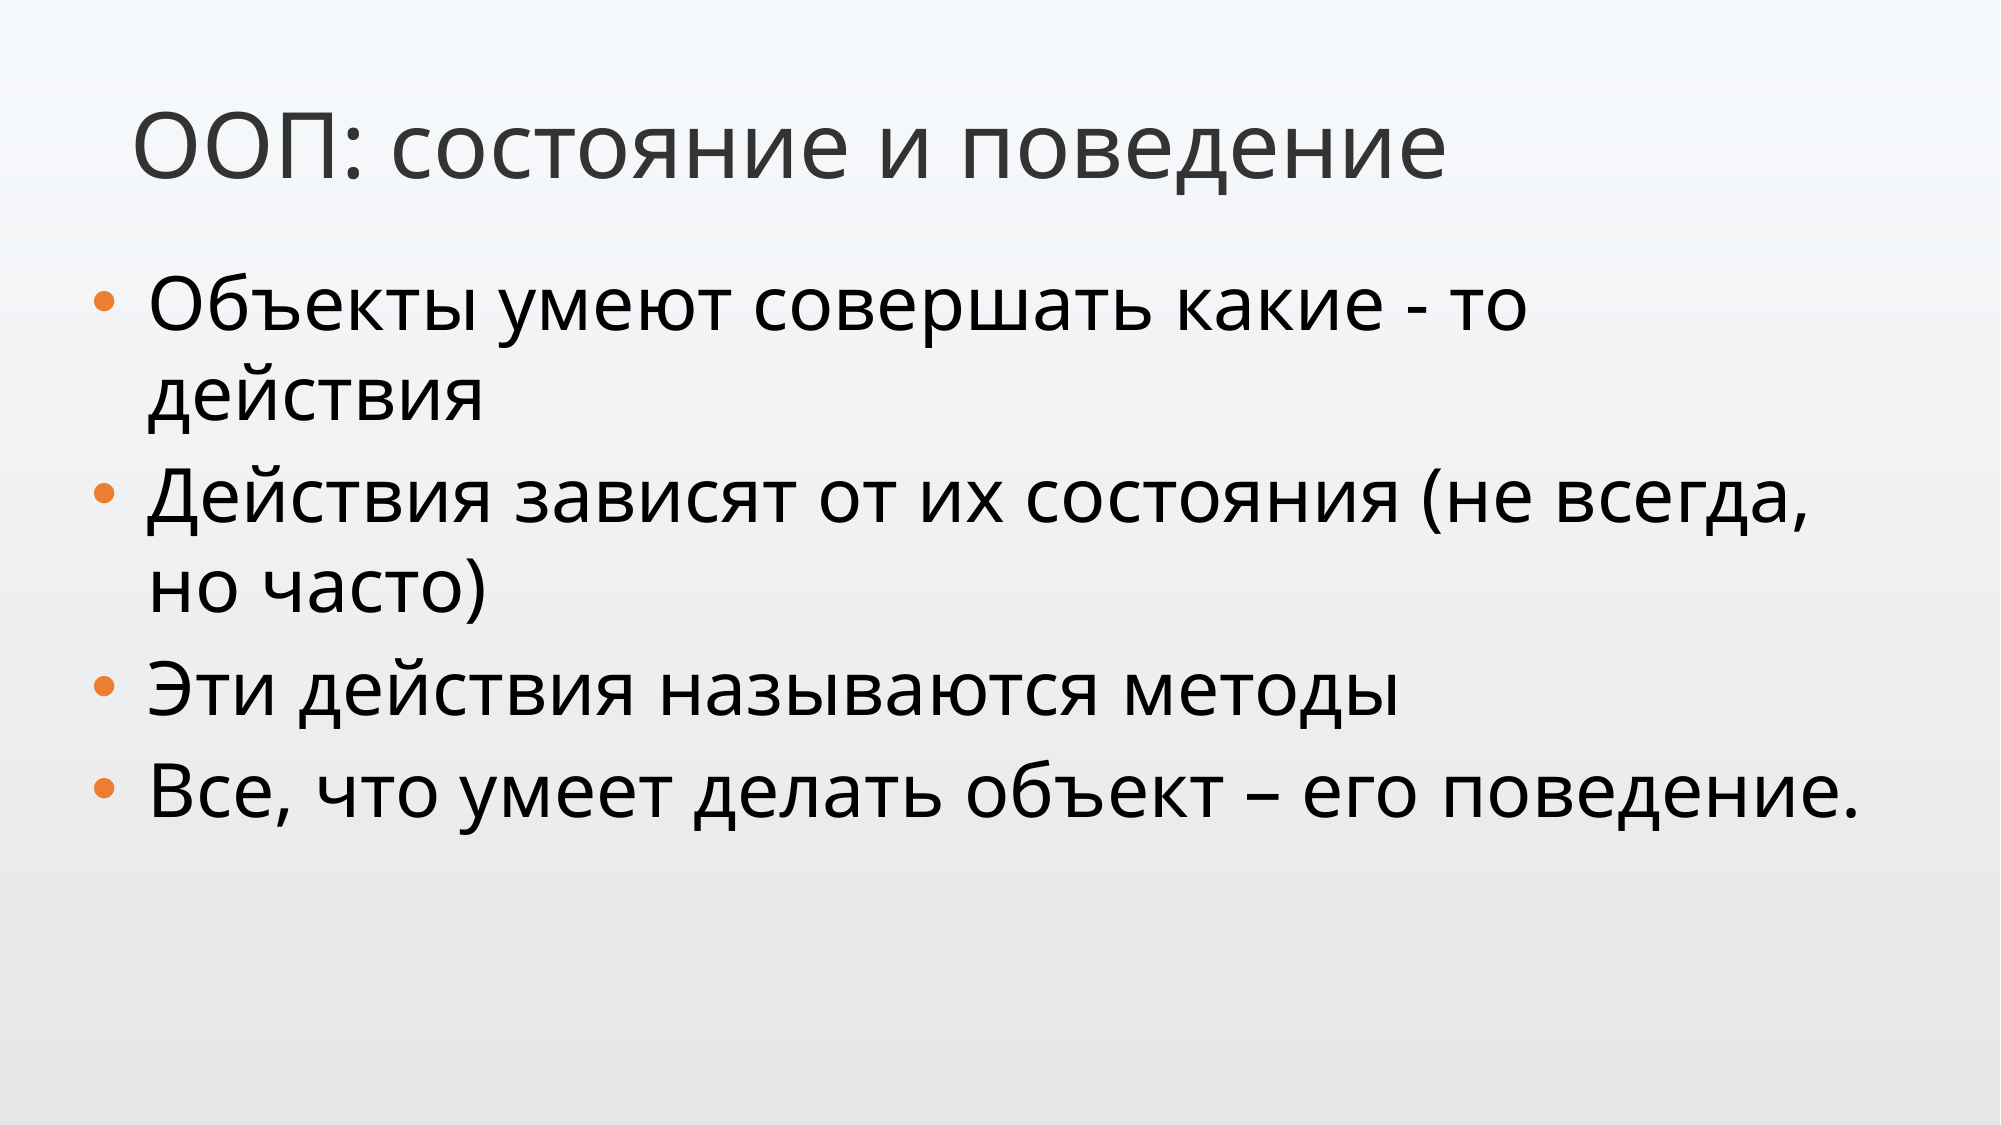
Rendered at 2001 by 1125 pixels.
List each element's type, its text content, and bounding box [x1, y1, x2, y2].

text_box ООП: состояние и поведение [130, 99, 1570, 247]
text_box Объекты умеют совершать какие - то действия Действия зависят от их состояния (не всегда, но часто) Эти действия называются методы Все, что умеет делать объект – его поведение. [76, 247, 1882, 841]
